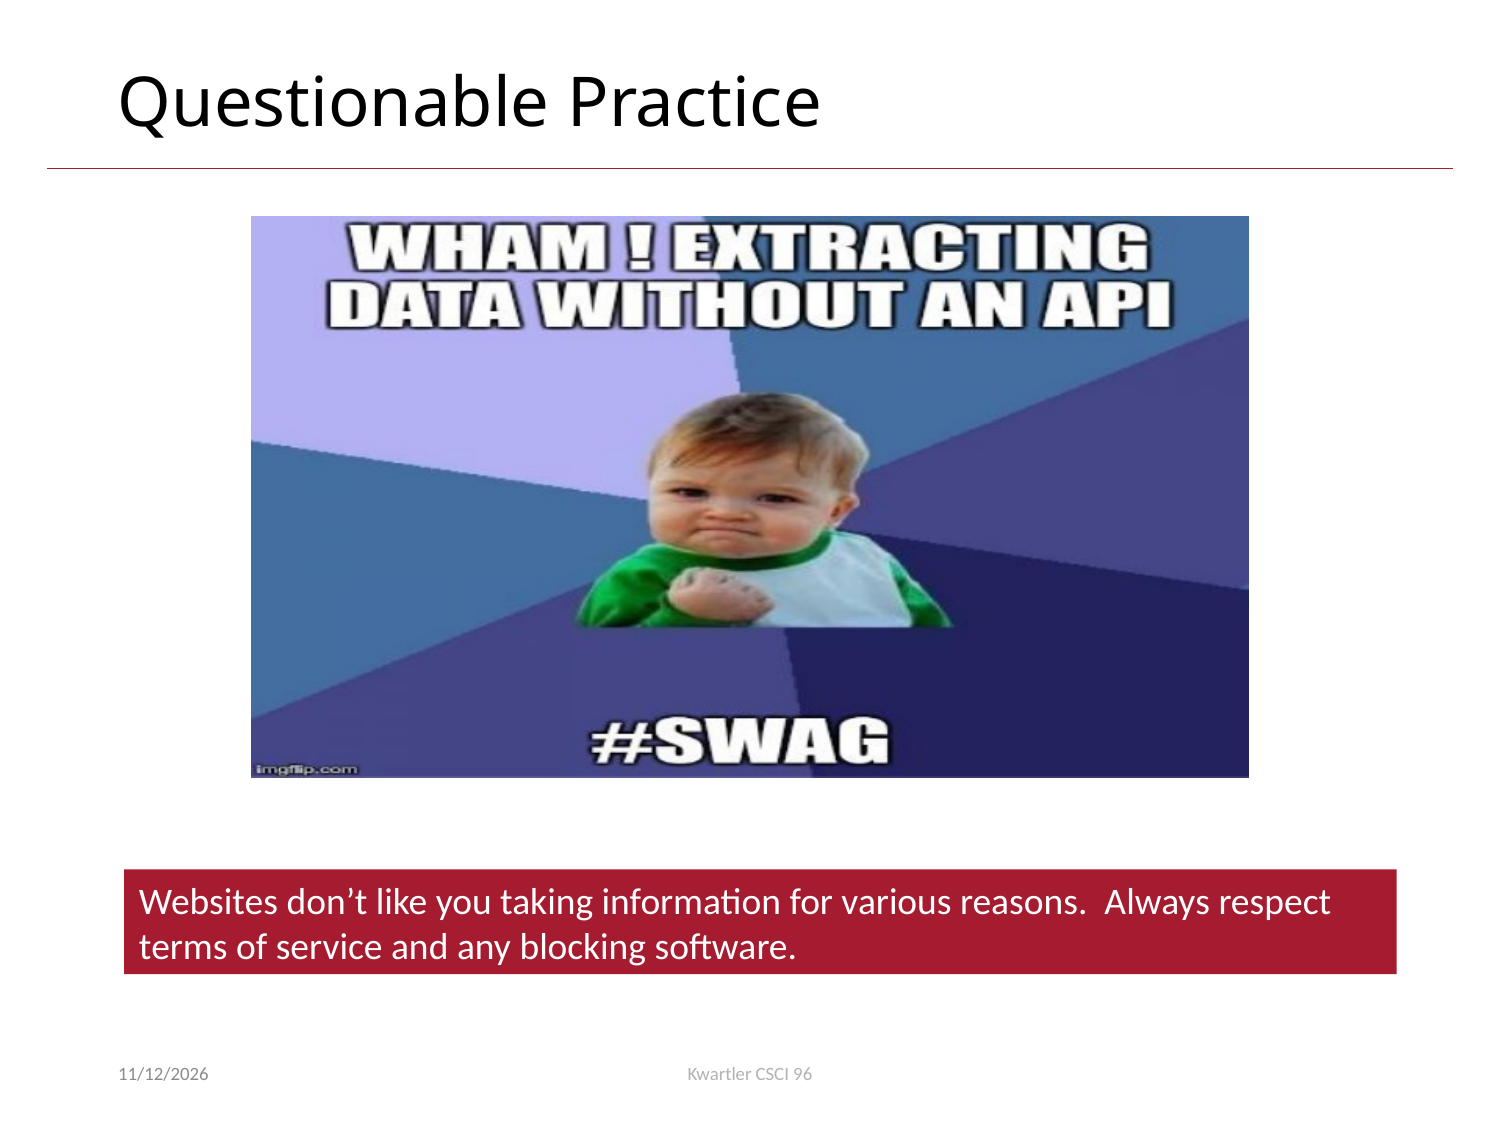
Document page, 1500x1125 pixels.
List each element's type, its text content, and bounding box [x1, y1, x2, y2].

title Questionable Practice [103, 59, 1397, 157]
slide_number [103, 1042, 441, 1103]
footer Kwartler CSCI 96 [496, 1042, 1004, 1103]
text_box Websites don’t like you taking information for various reasons. Always respect terms of service and any blocking software. [124, 869, 1397, 975]
picture [251, 216, 1249, 778]
